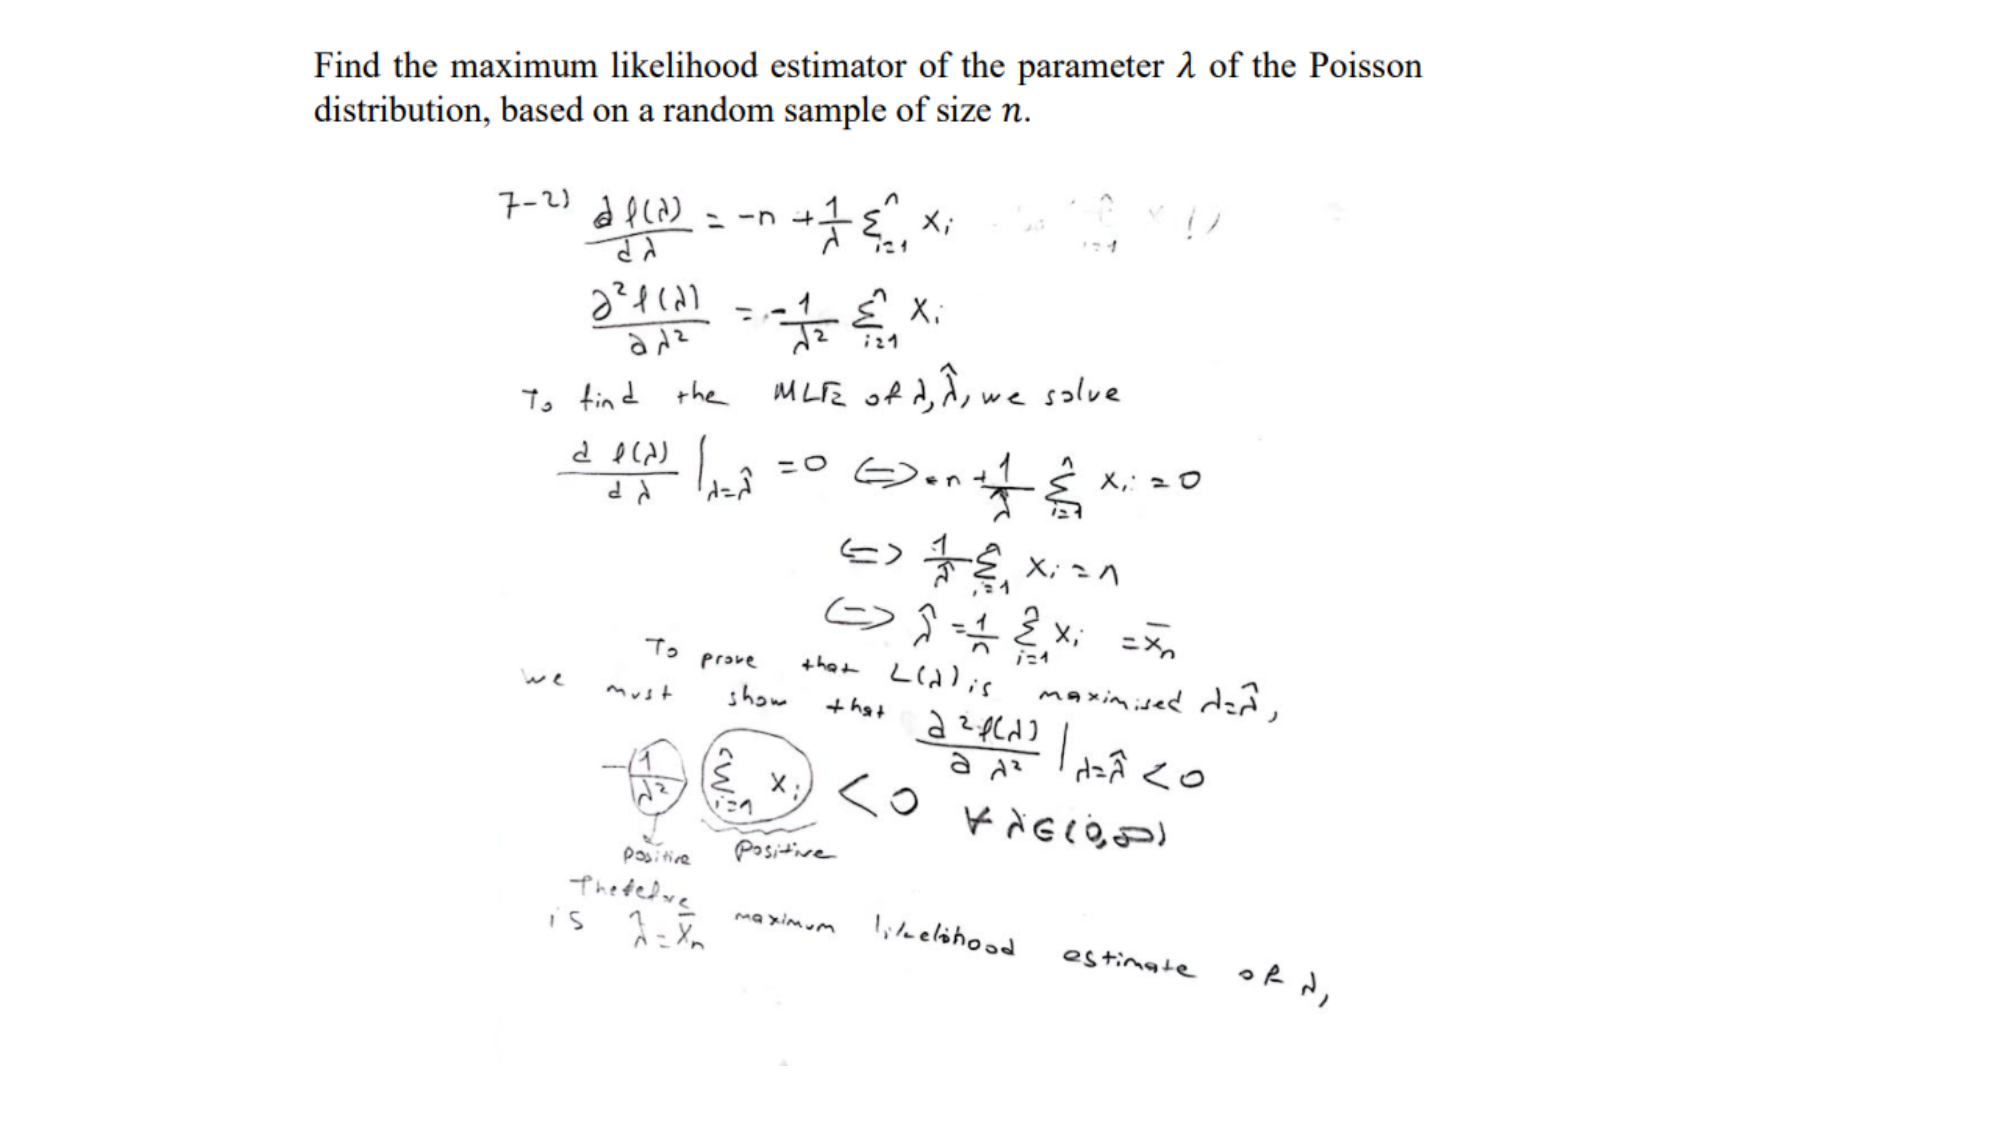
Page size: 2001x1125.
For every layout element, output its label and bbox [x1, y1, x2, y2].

picture [314, 38, 1463, 155]
picture [493, 170, 1353, 1066]
